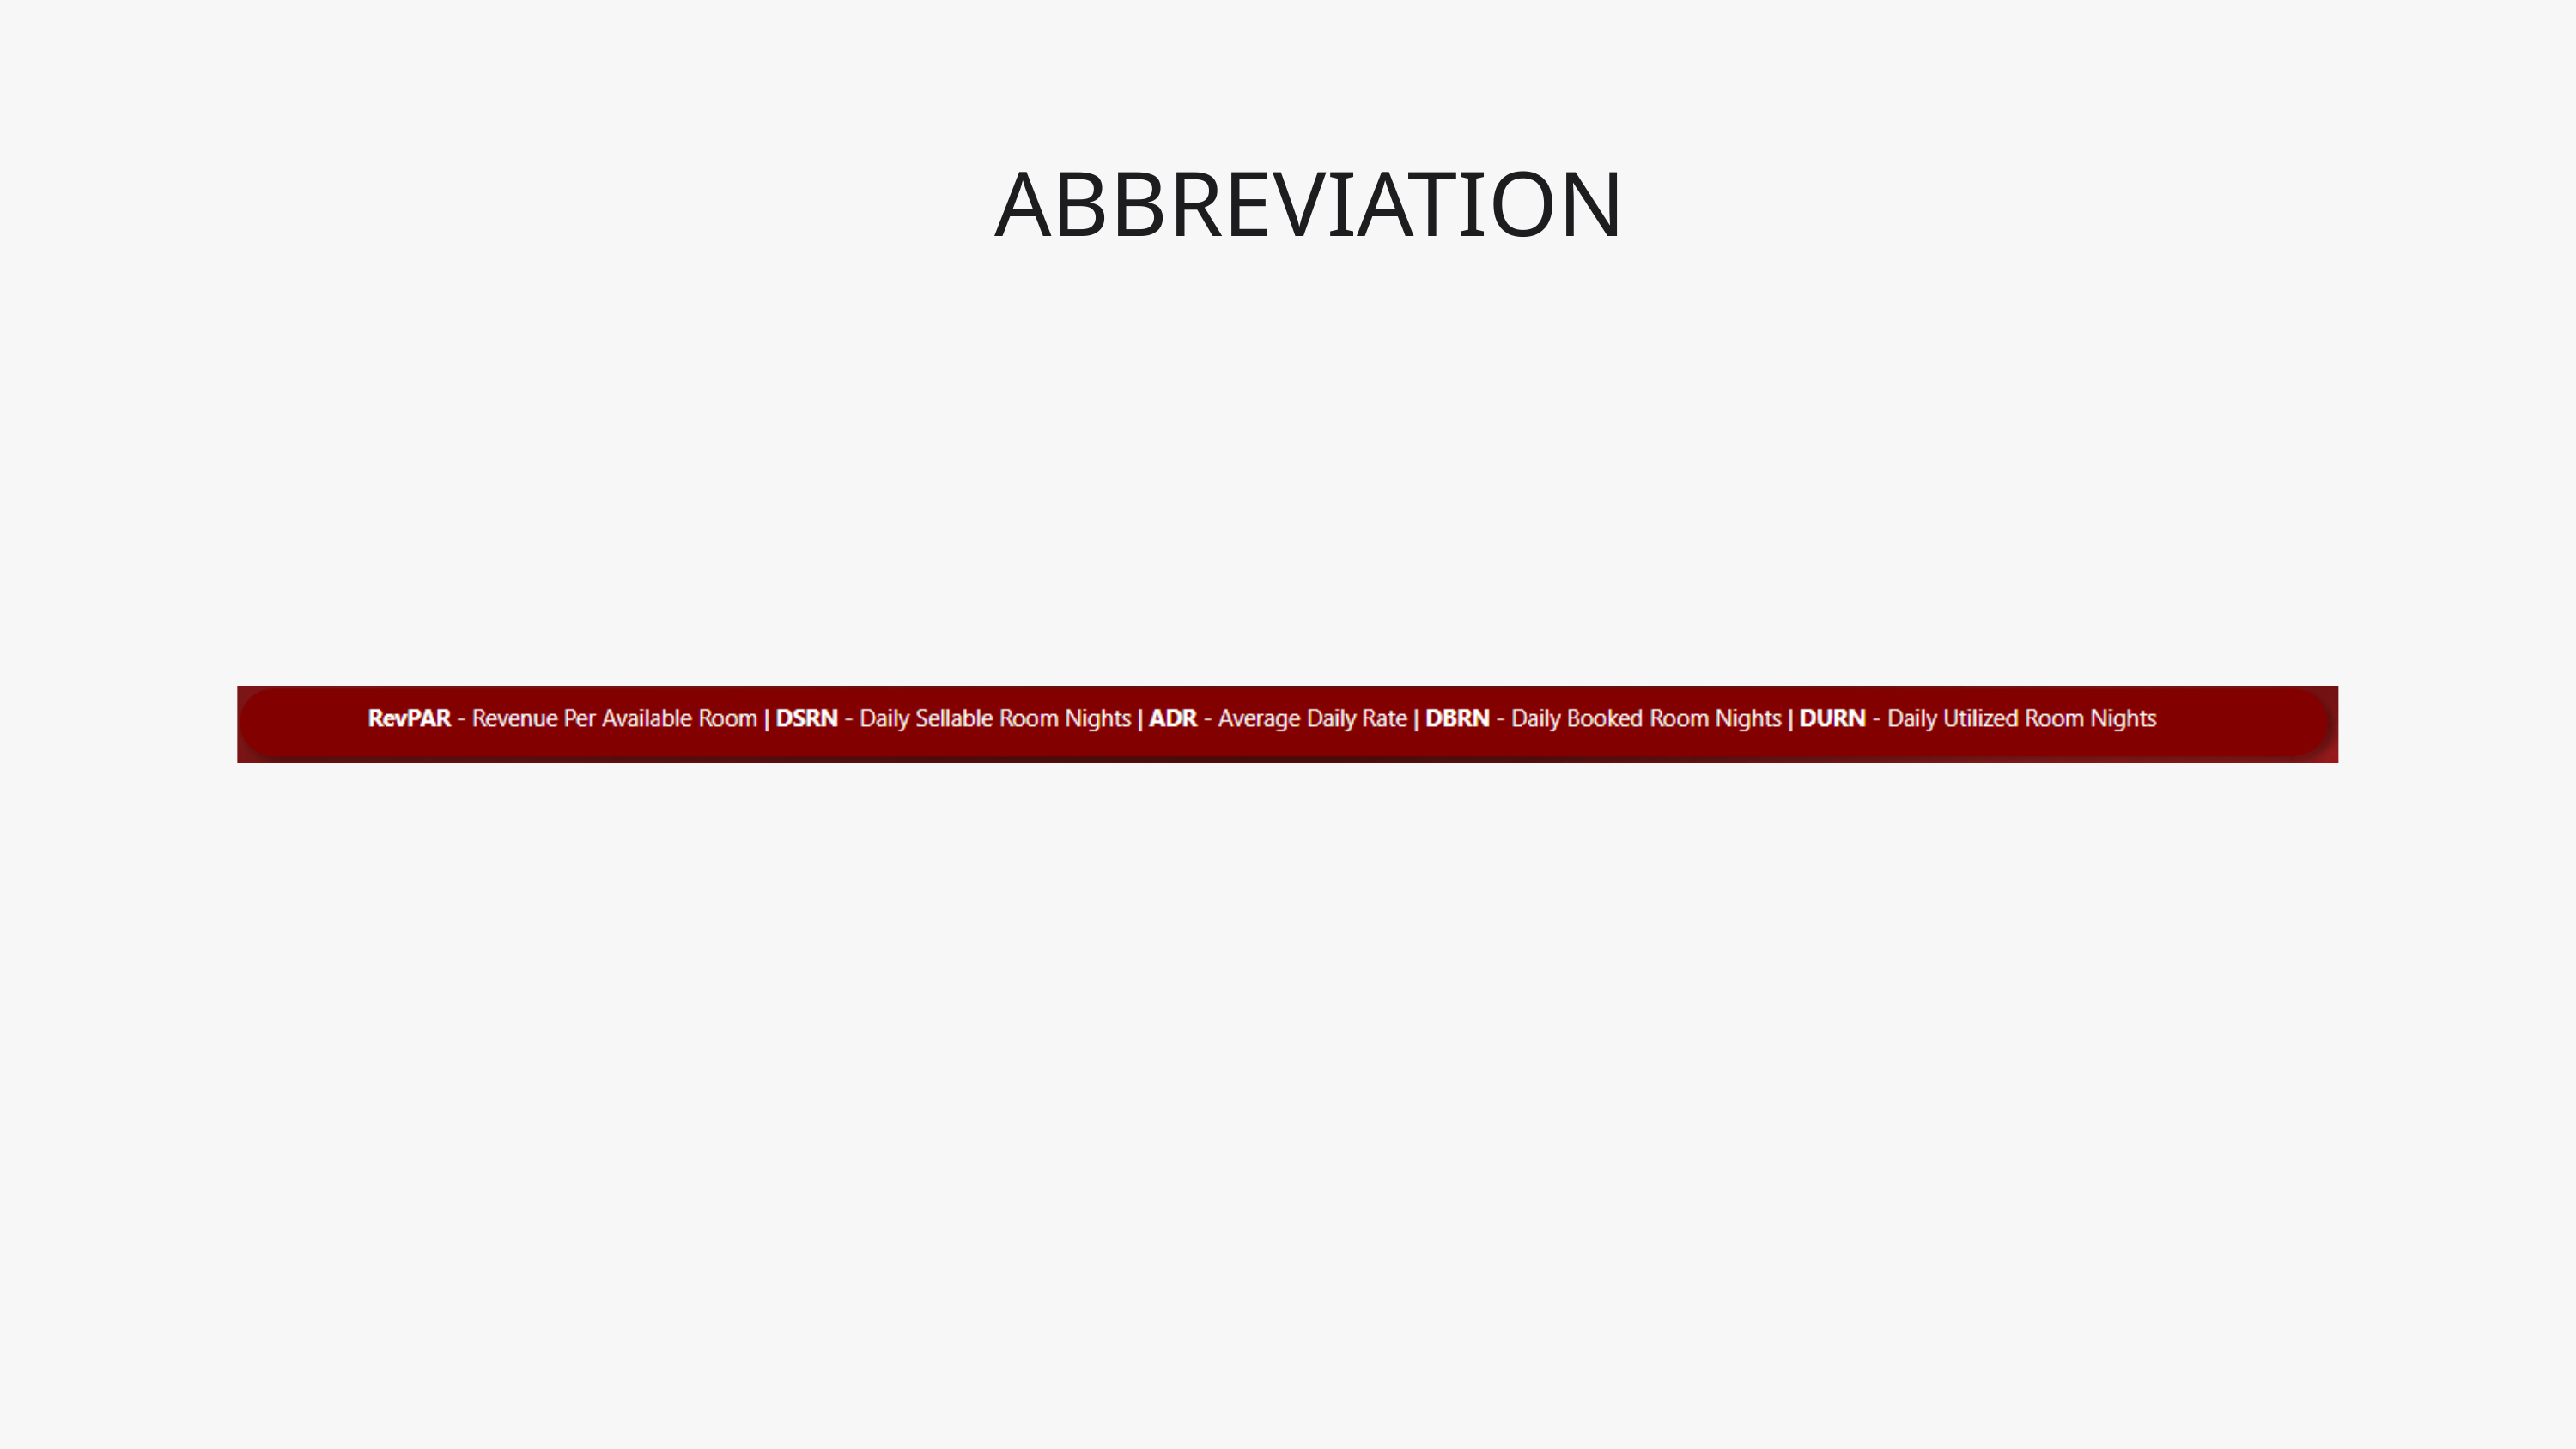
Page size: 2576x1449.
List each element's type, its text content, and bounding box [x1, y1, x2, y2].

text_box ABBREVIATION [461, 129, 2160, 254]
text_box [237, 686, 2339, 763]
